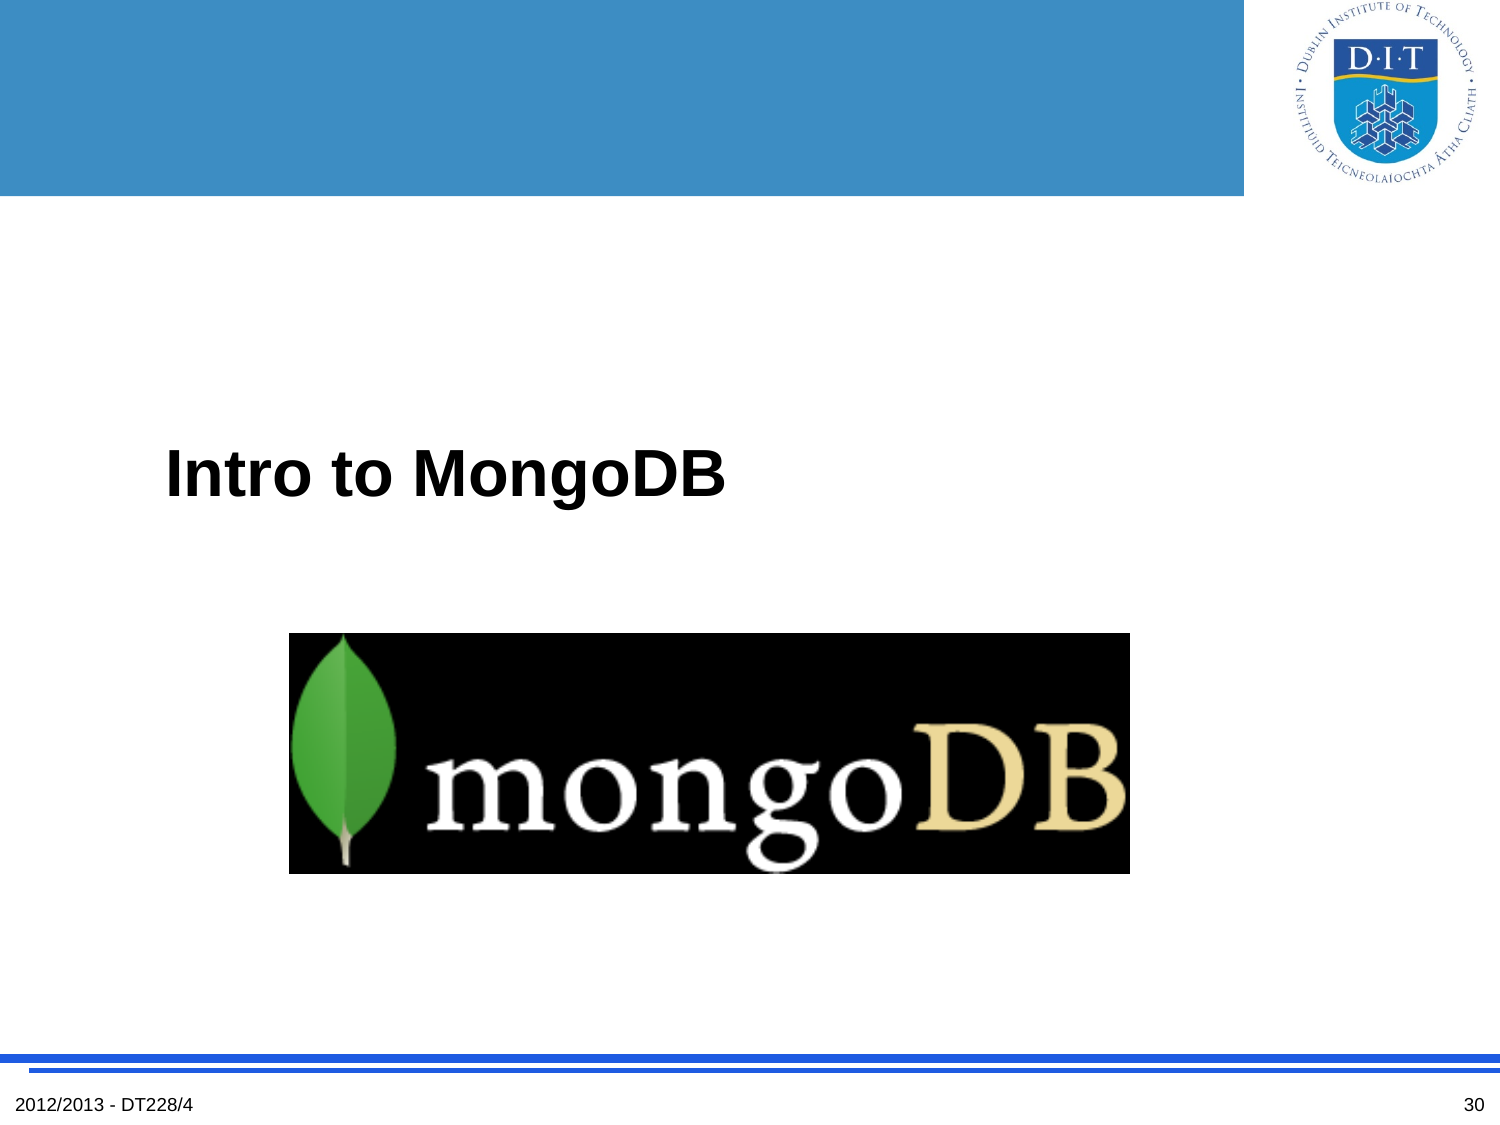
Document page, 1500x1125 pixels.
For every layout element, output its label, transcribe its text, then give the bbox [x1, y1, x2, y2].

picture [289, 633, 1130, 874]
slide_number 30 [1149, 1084, 1500, 1125]
picture [1293, 0, 1478, 185]
slide_number 2012/2013 - DT228/4 [0, 1084, 351, 1125]
title Intro to MongoDB [149, 349, 1426, 591]
